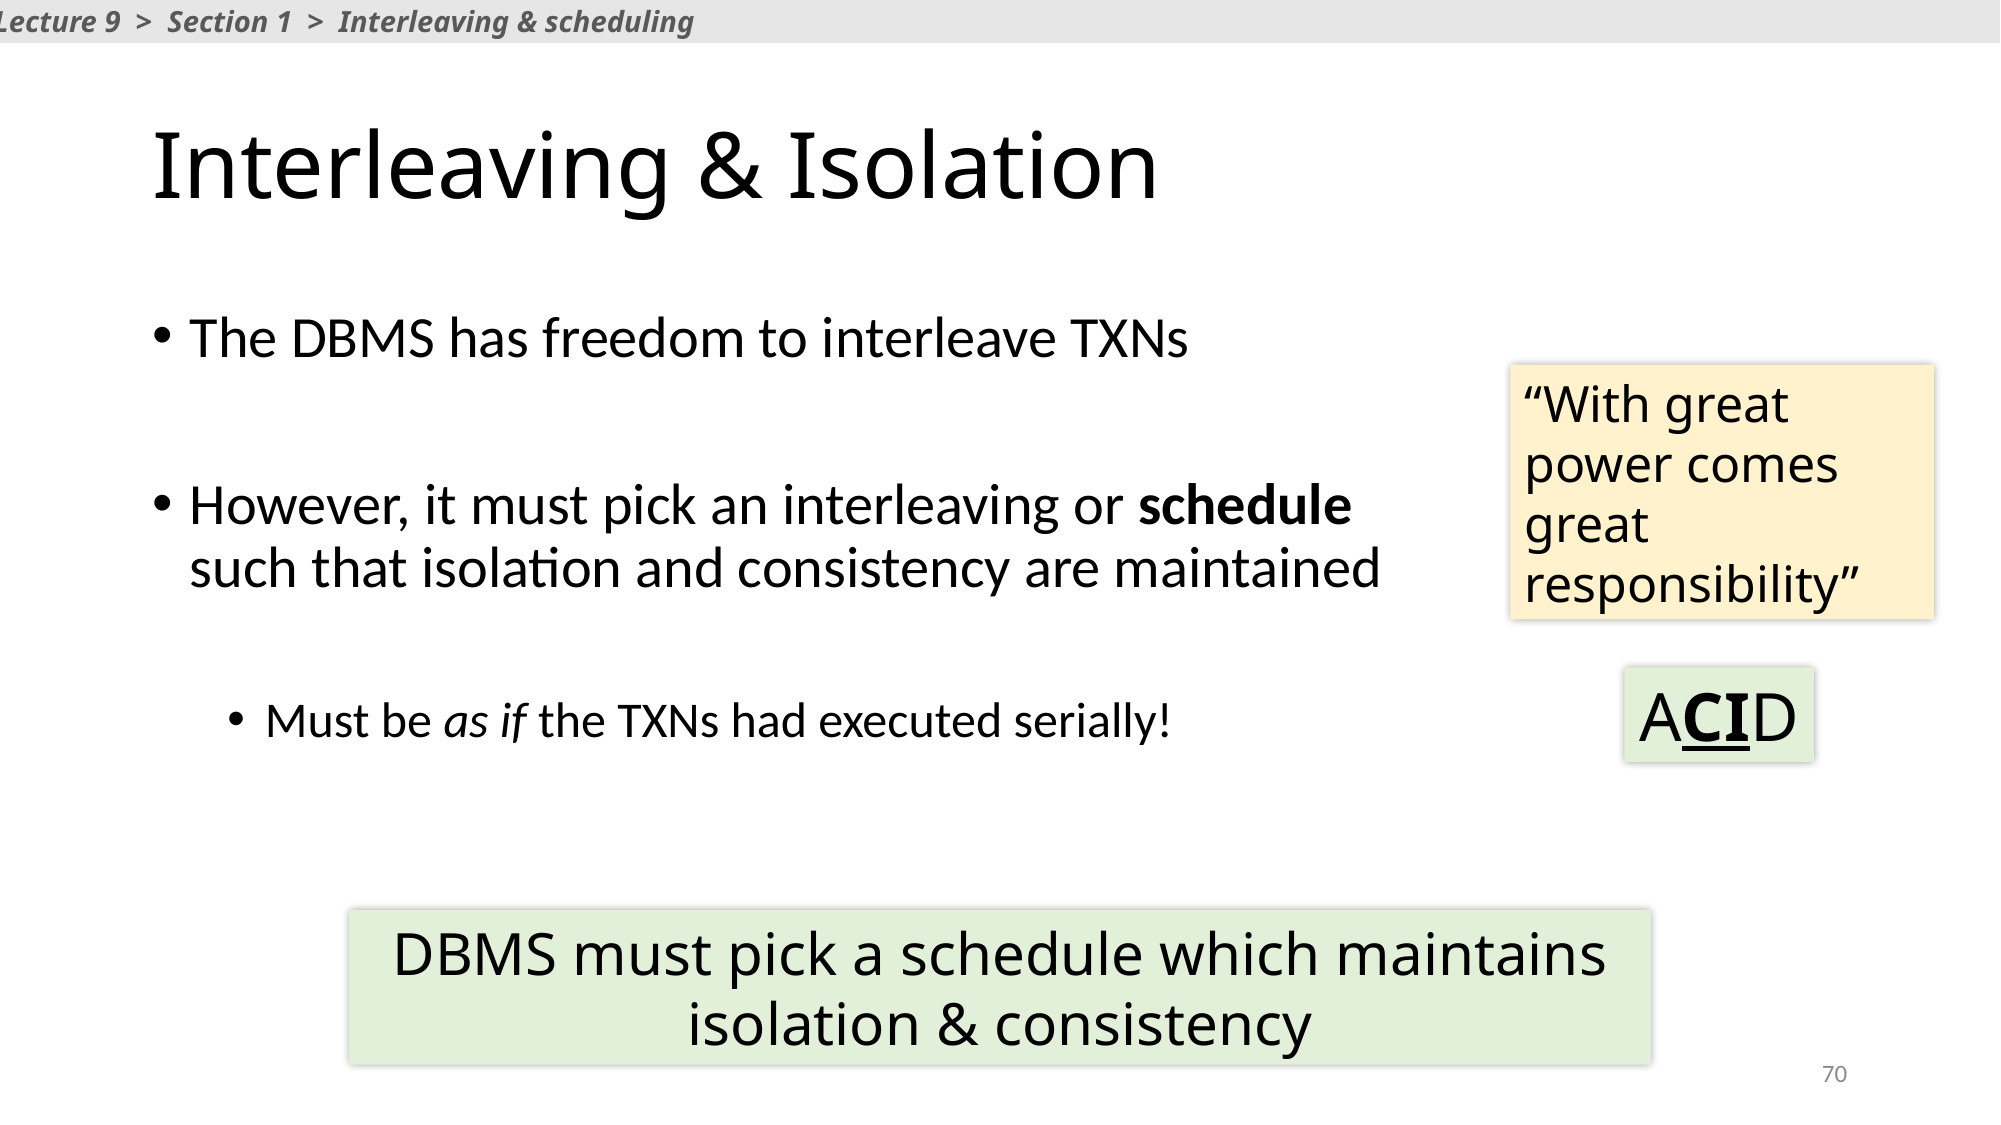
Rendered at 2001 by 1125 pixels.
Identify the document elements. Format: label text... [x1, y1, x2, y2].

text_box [0, 0, 2000, 47]
list The DBMS has freedom to interleave TXNs However, it must pick an interleaving or schedule such that isolation and consistency are maintained Must be as if the TXNs had executed serially! [137, 299, 1479, 1014]
text_box “With great power comes great responsibility” [1510, 364, 1934, 620]
title Interleaving & Isolation [137, 59, 1863, 278]
text_box DBMS must pick a schedule which maintains isolation & consistency [349, 909, 1651, 1065]
slide_number 70 [1412, 1042, 1863, 1103]
text_box ACID [1624, 667, 1814, 763]
